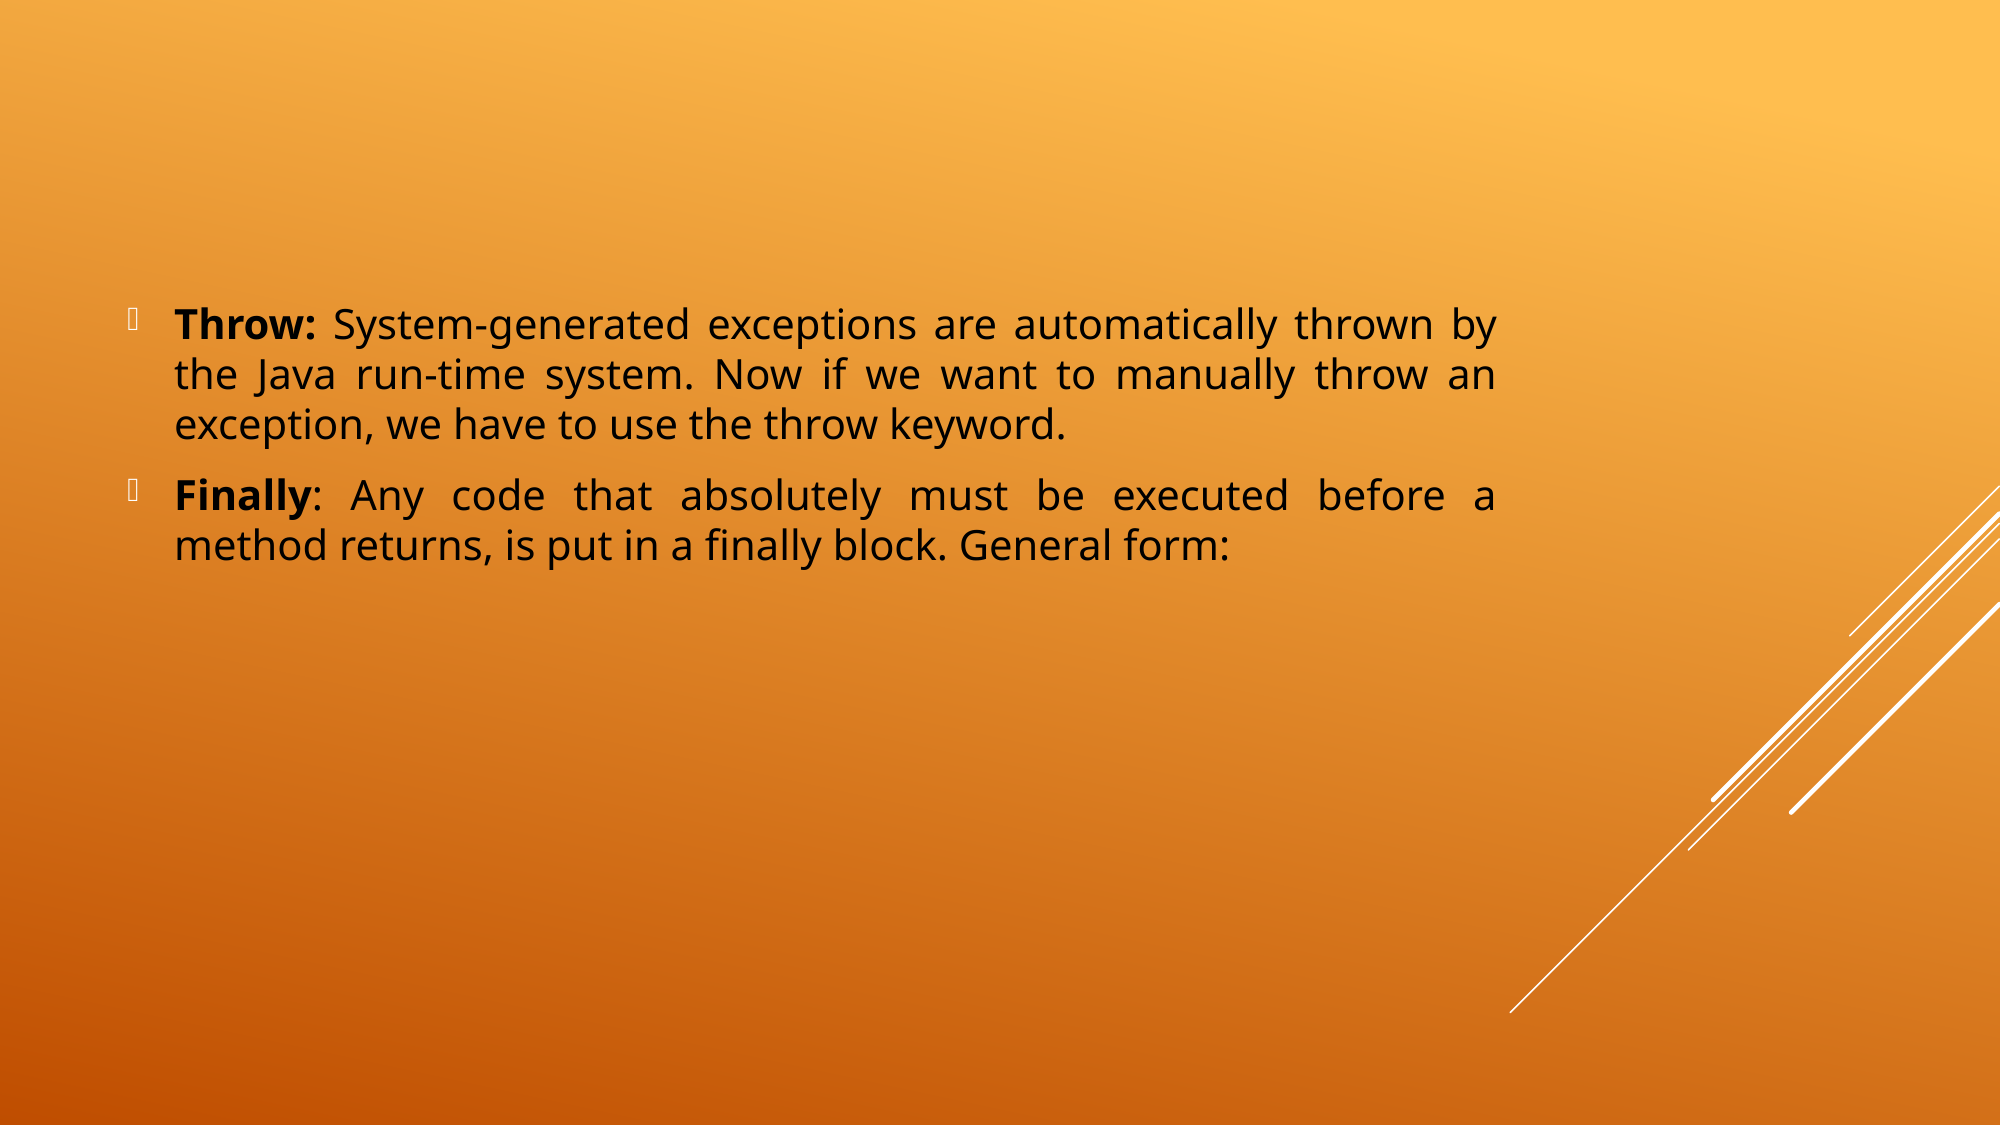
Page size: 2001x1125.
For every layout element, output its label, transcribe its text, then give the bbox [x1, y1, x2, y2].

list Throw: System-generated exceptions are automatically thrown by the Java run-time system. Now if we want to manually throw an exception, we have to use the throw keyword. Finally: Any code that absolutely must be executed before a method returns, is put in a finally block. General form: [112, 112, 1513, 825]
